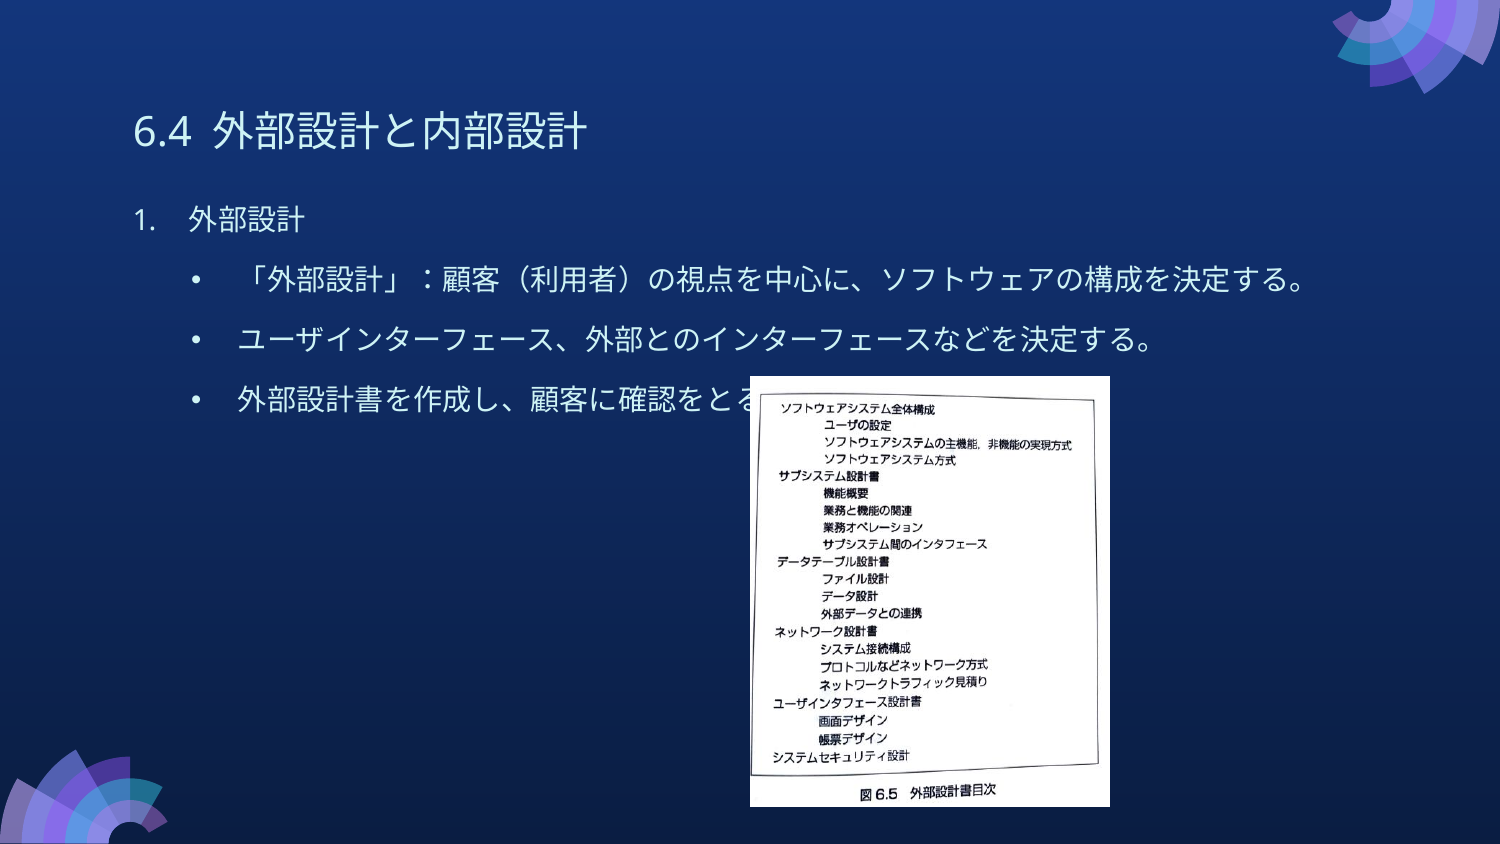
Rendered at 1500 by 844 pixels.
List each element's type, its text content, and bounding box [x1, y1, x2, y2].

picture [749, 376, 1110, 808]
text_box 6.4 外部設計と内部設計 [118, 89, 1382, 170]
text_box 外部設計 「外部設計」：顧客（利用者）の視点を中心に、ソフトウェアの構成を決定する。 ユーザインターフェース、外部とのインターフェースなどを決定する。 外部設計書を作成し、顧客に確認をとる。 [117, 194, 1382, 484]
